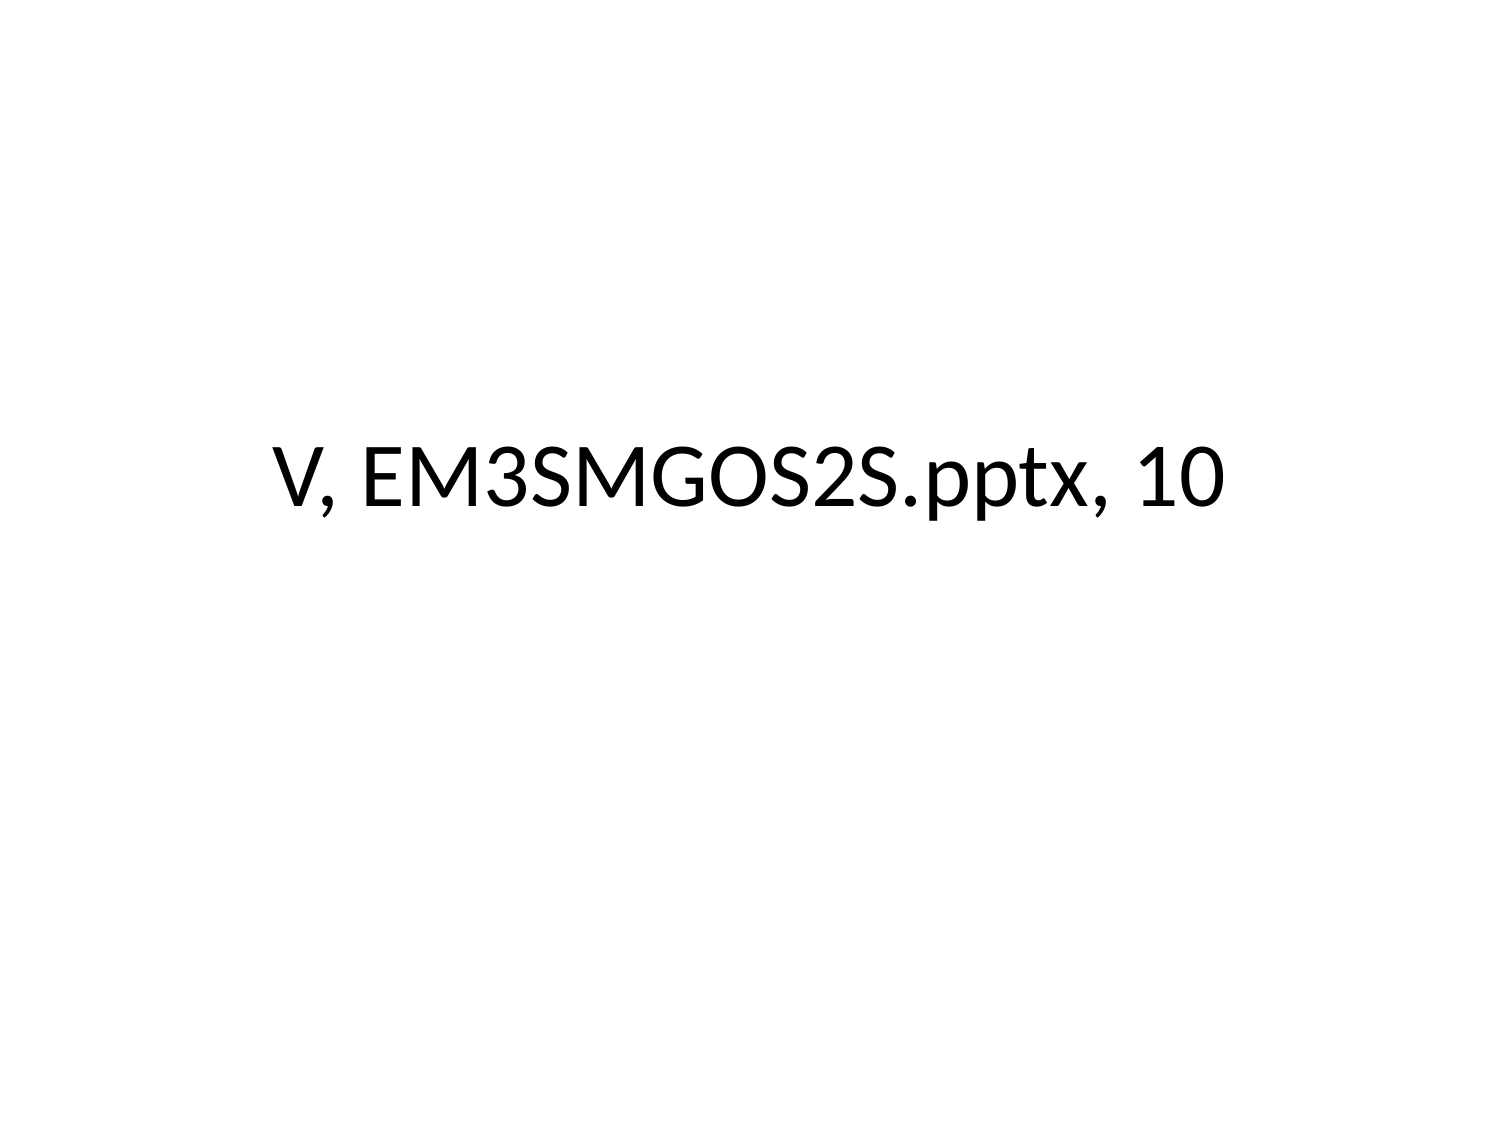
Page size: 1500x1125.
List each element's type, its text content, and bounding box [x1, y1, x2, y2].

title V, EM3SMGOS2S.pptx, 10 [112, 349, 1388, 591]
